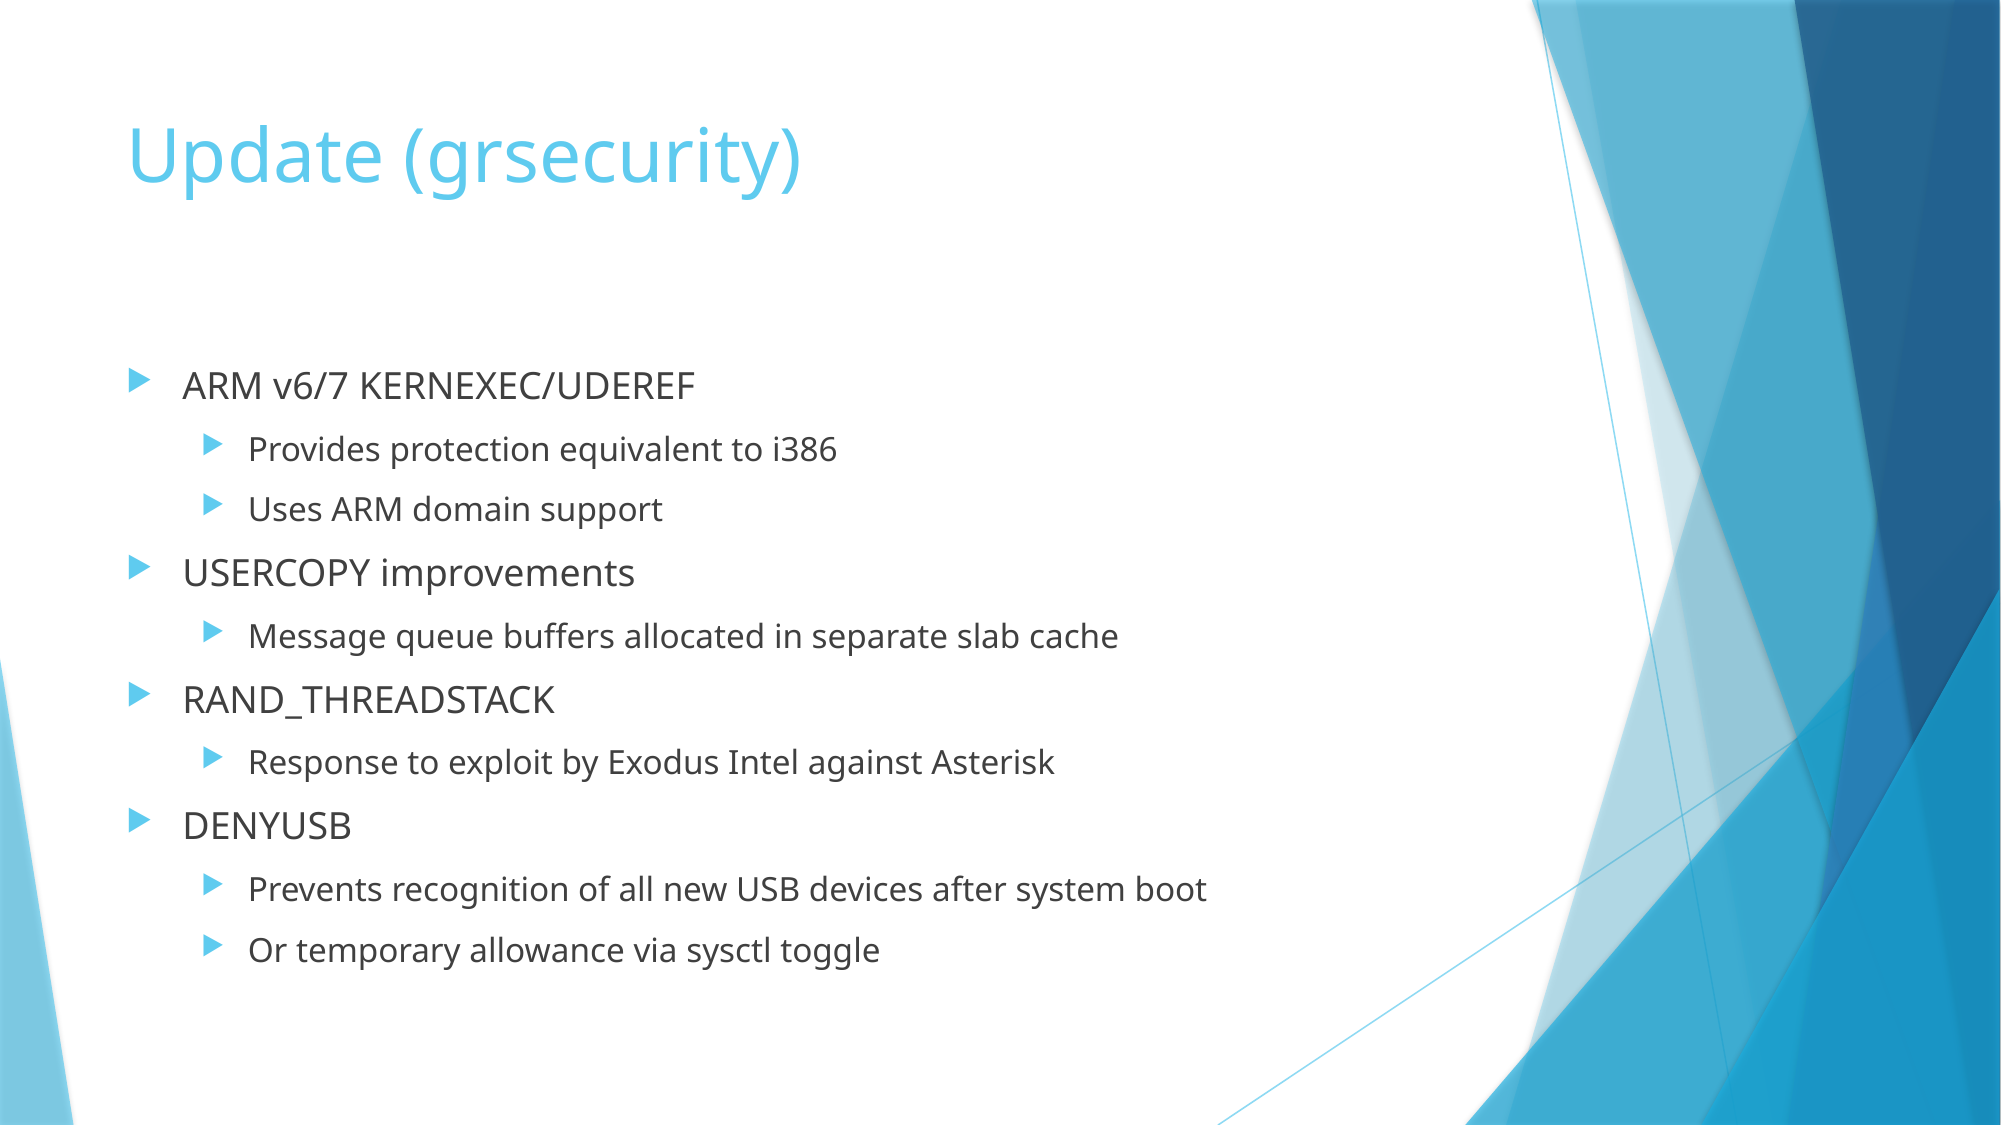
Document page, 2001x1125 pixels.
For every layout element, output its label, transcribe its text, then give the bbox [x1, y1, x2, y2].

list ARM v6/7 KERNEXEC/UDEREF Provides protection equivalent to i386 Uses ARM domain support USERCOPY improvements Message queue buffers allocated in separate slab cache RAND_THREADSTACK Response to exploit by Exodus Intel against Asterisk DENYUSB Prevents recognition of all new USB devices after system boot Or temporary allowance via sysctl toggle [111, 354, 1522, 992]
title Update (grsecurity) [111, 99, 1522, 317]
